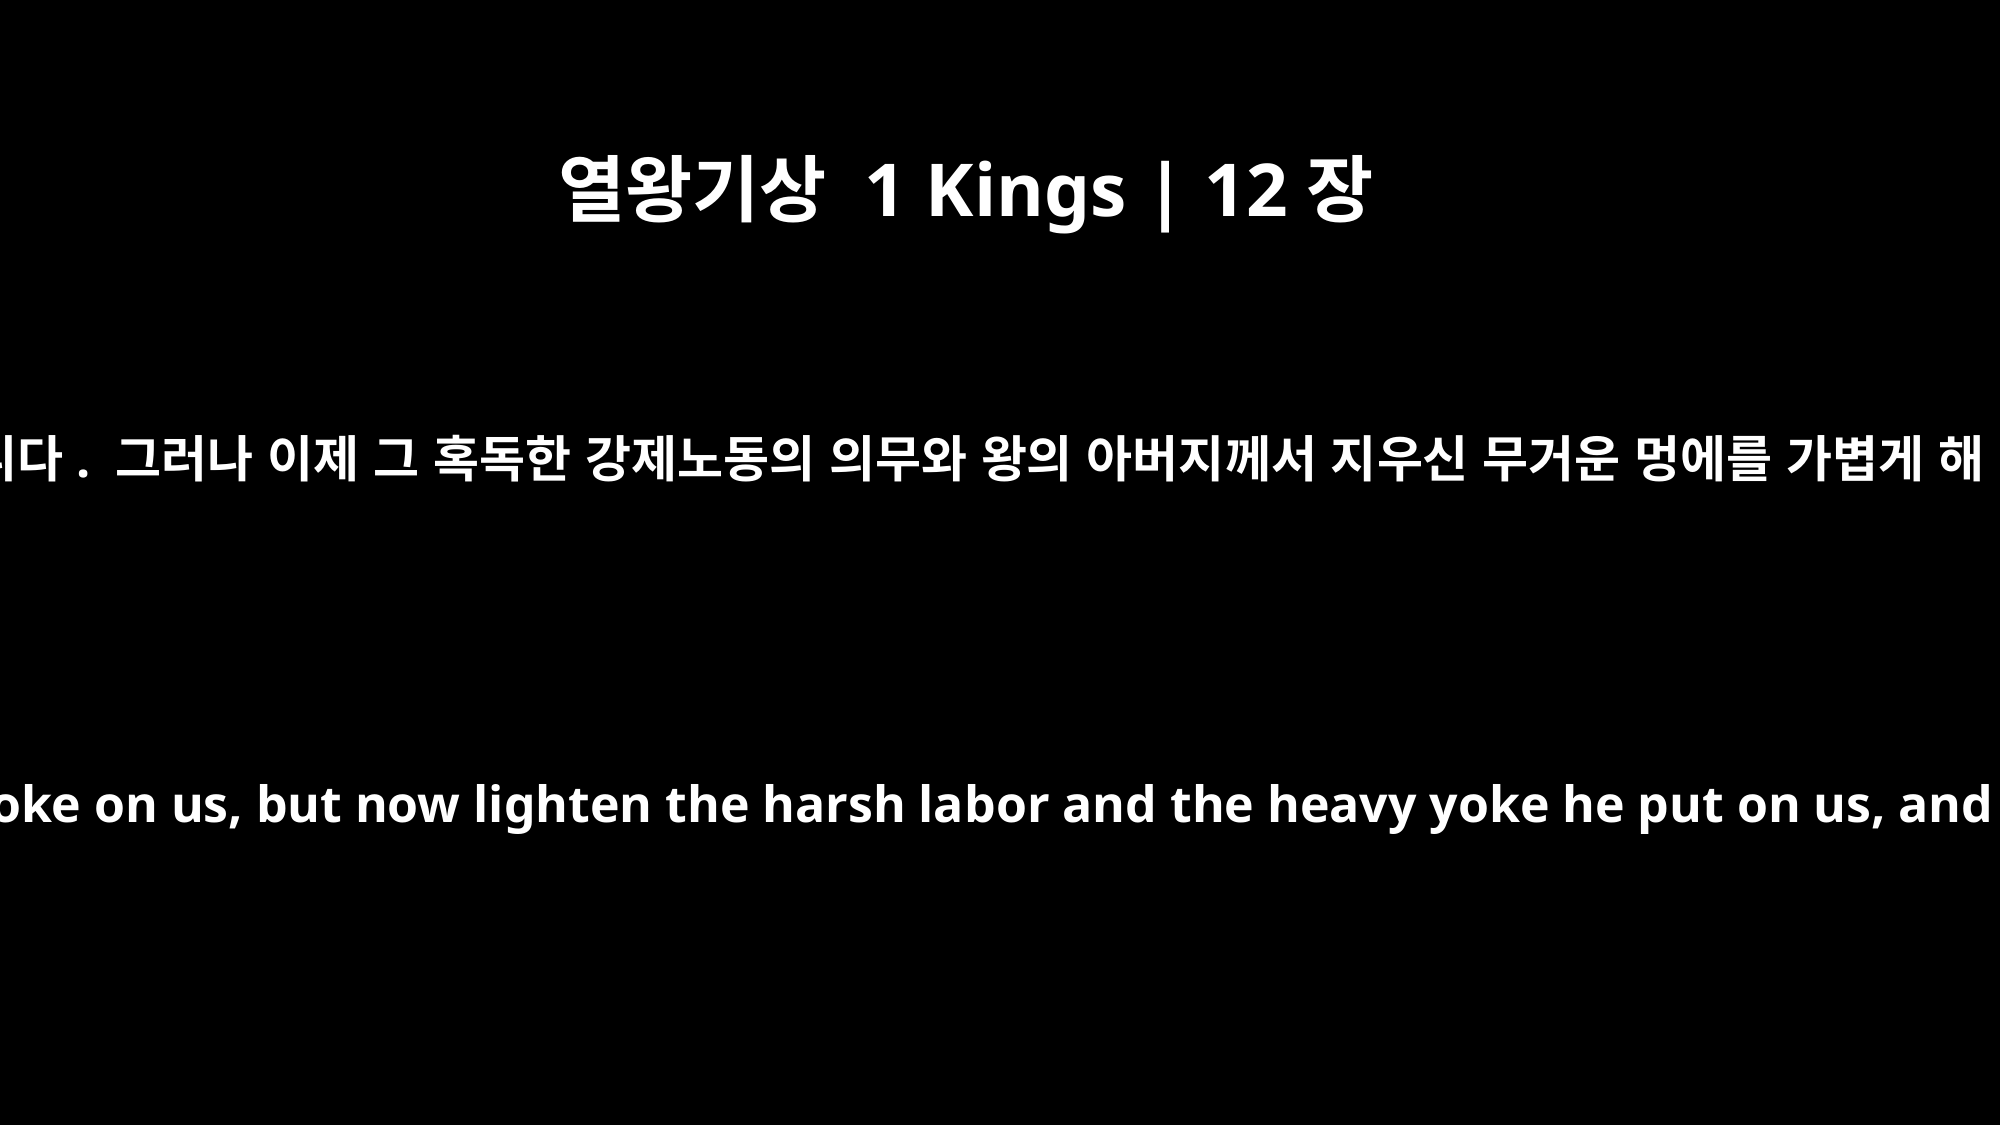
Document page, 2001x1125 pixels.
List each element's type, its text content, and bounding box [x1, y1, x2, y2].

text_box "Your father put a heavy yoke on us, but now lighten the harsh labor and the heavy yoke he put on us, and we will serve you." [0, 764, 2000, 840]
text_box 4 “왕의 아버지는 우리에게 무거운 멍에를 지우셨습니다. 그러나 이제 그 혹독한 강제노동의 의무와 왕의 아버지께서 지우신 무거운 멍에를 가볍게 해 주십시오. 그러면 저희가 왕을 섬기겠습니다.” [0, 359, 2000, 495]
text_box 열왕기상 1 Kings | 12장 [543, 136, 1389, 239]
